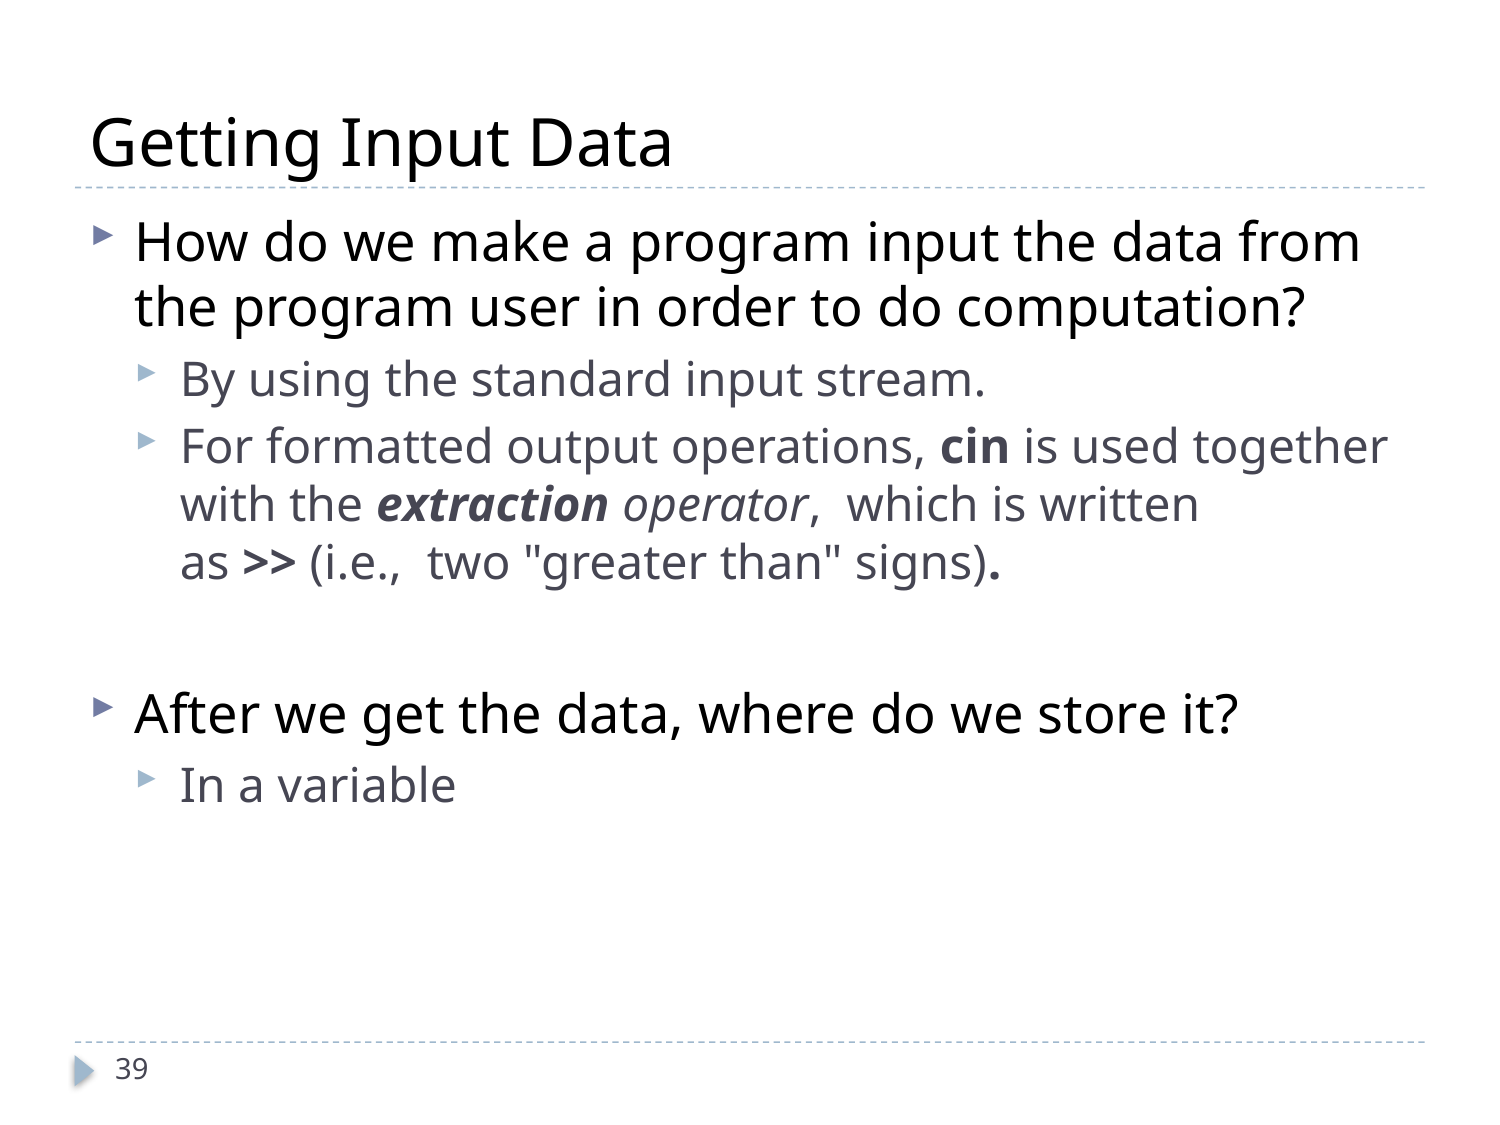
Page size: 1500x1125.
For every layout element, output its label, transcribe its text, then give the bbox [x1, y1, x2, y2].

title Getting Input Data [75, 24, 1425, 188]
slide_number 39 [100, 1042, 426, 1103]
list How do we make a program input the data from the program user in order to do computation? By using the standard input stream. For formatted output operations, cin is used together with the extraction operator, which is written as >> (i.e., two "greater than" signs). After we get the data, where do we store it? In a variable [75, 200, 1425, 1010]
